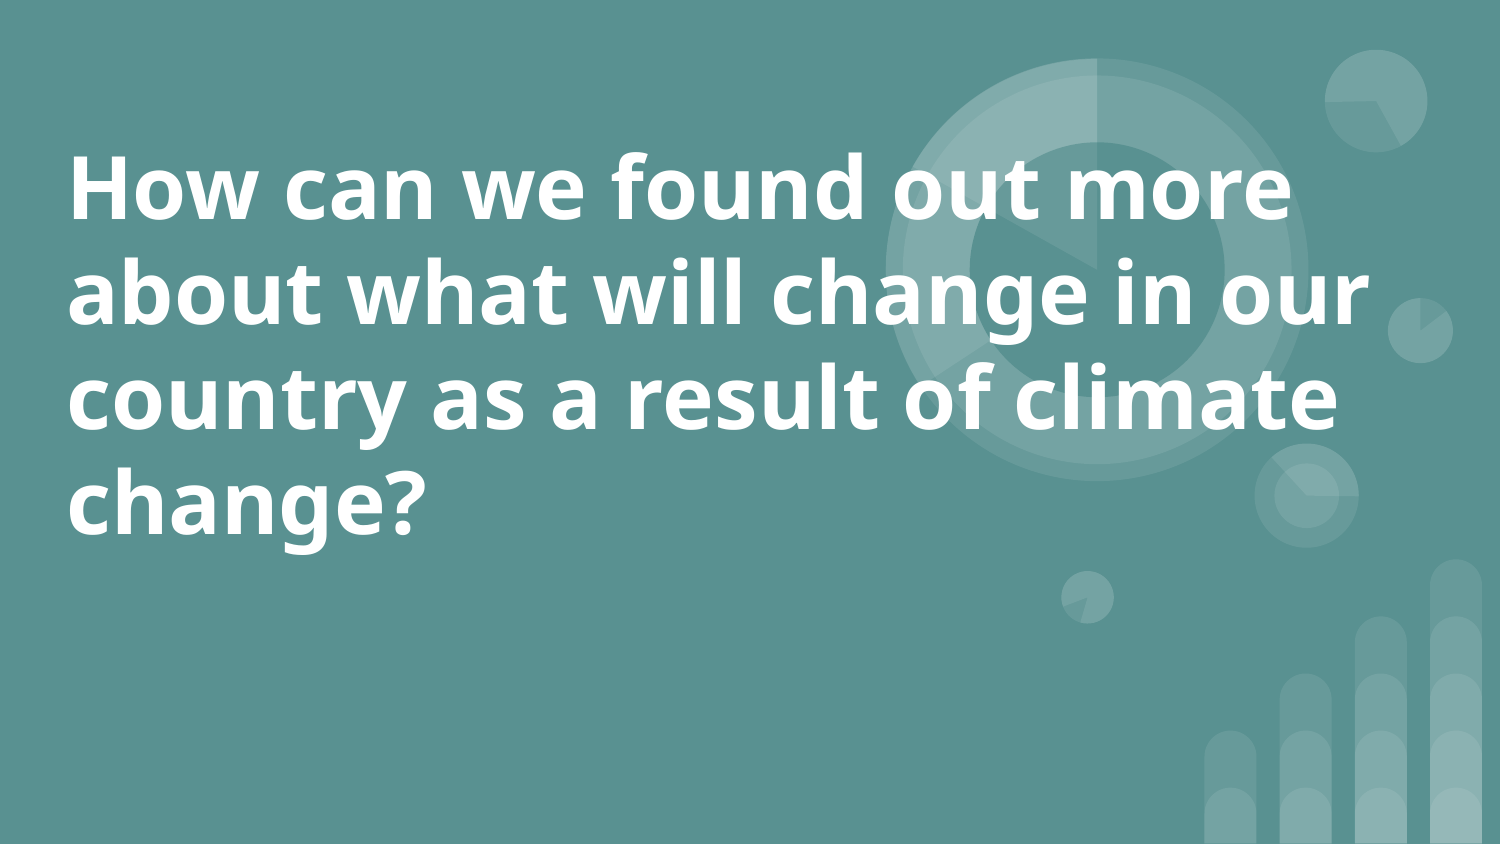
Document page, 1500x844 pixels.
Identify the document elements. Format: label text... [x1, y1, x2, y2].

title How can we found out more about what will change in our country as a result of climate change? [51, 35, 1449, 648]
